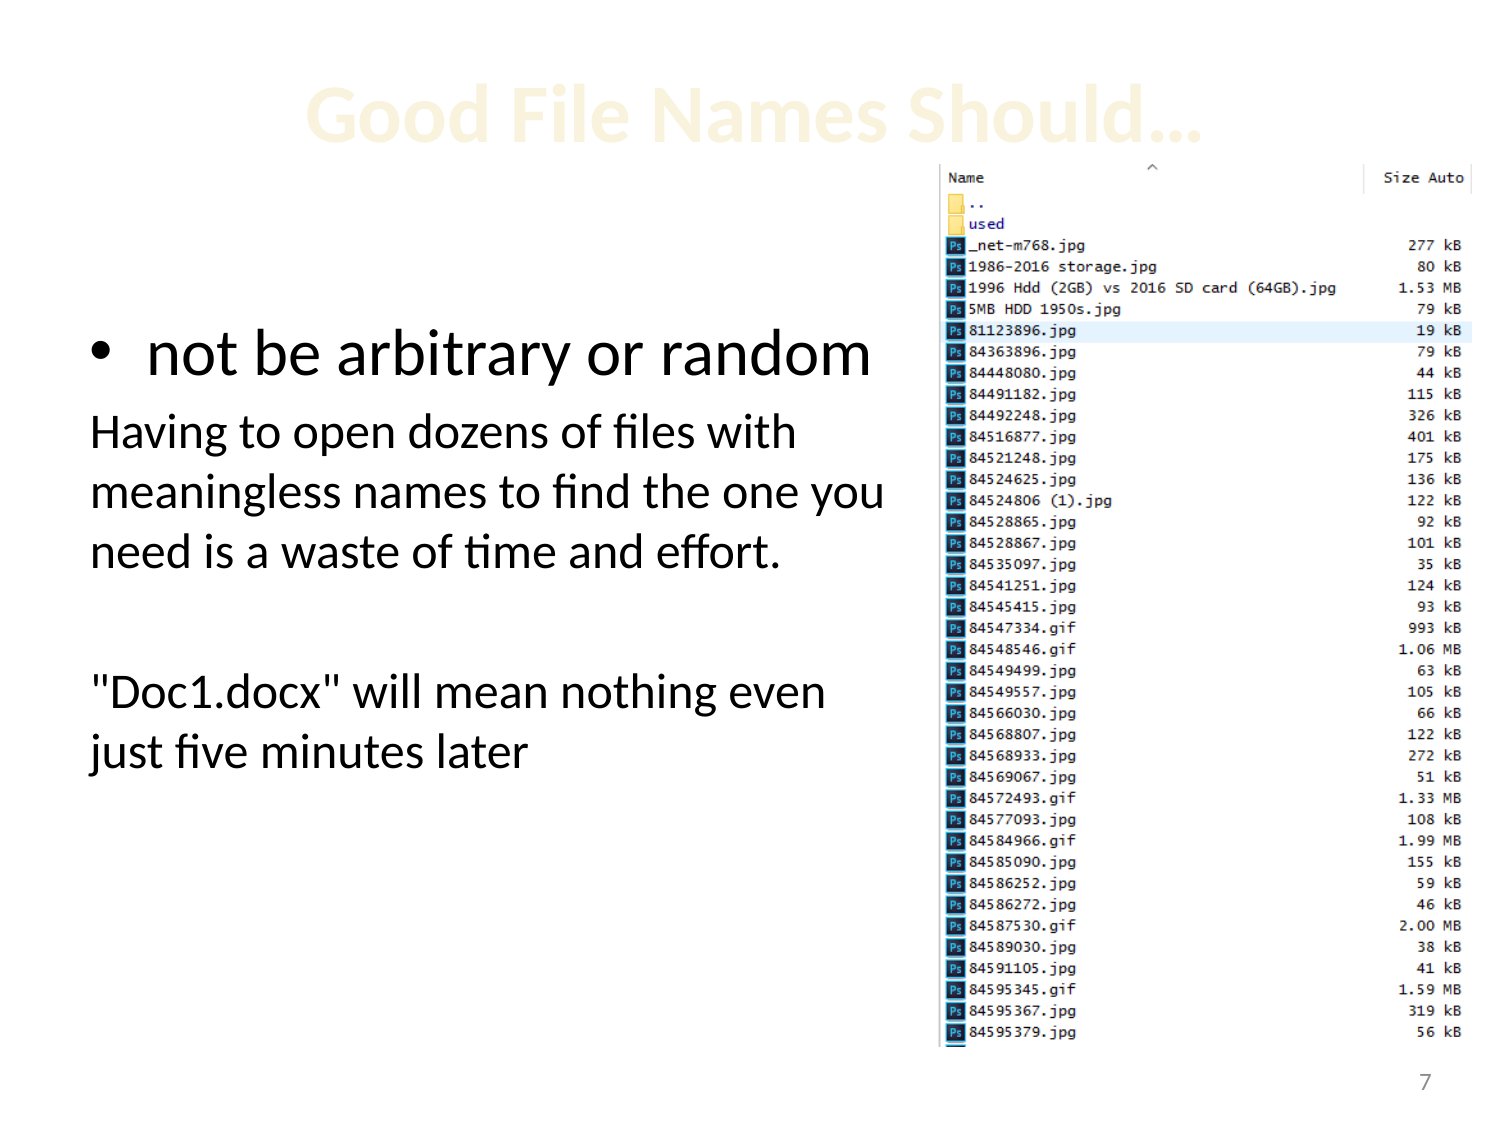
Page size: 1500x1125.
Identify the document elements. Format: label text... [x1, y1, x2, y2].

picture [938, 164, 1473, 1047]
list not be arbitrary or random Having to open dozens of files with meaningless names to find the one you need is a waste of time and effort. "Doc1.docx" will mean nothing even just five minutes later [75, 208, 904, 976]
slide_number <number> [1376, 1058, 1447, 1103]
title Good File Names Should… [29, 45, 1483, 173]
